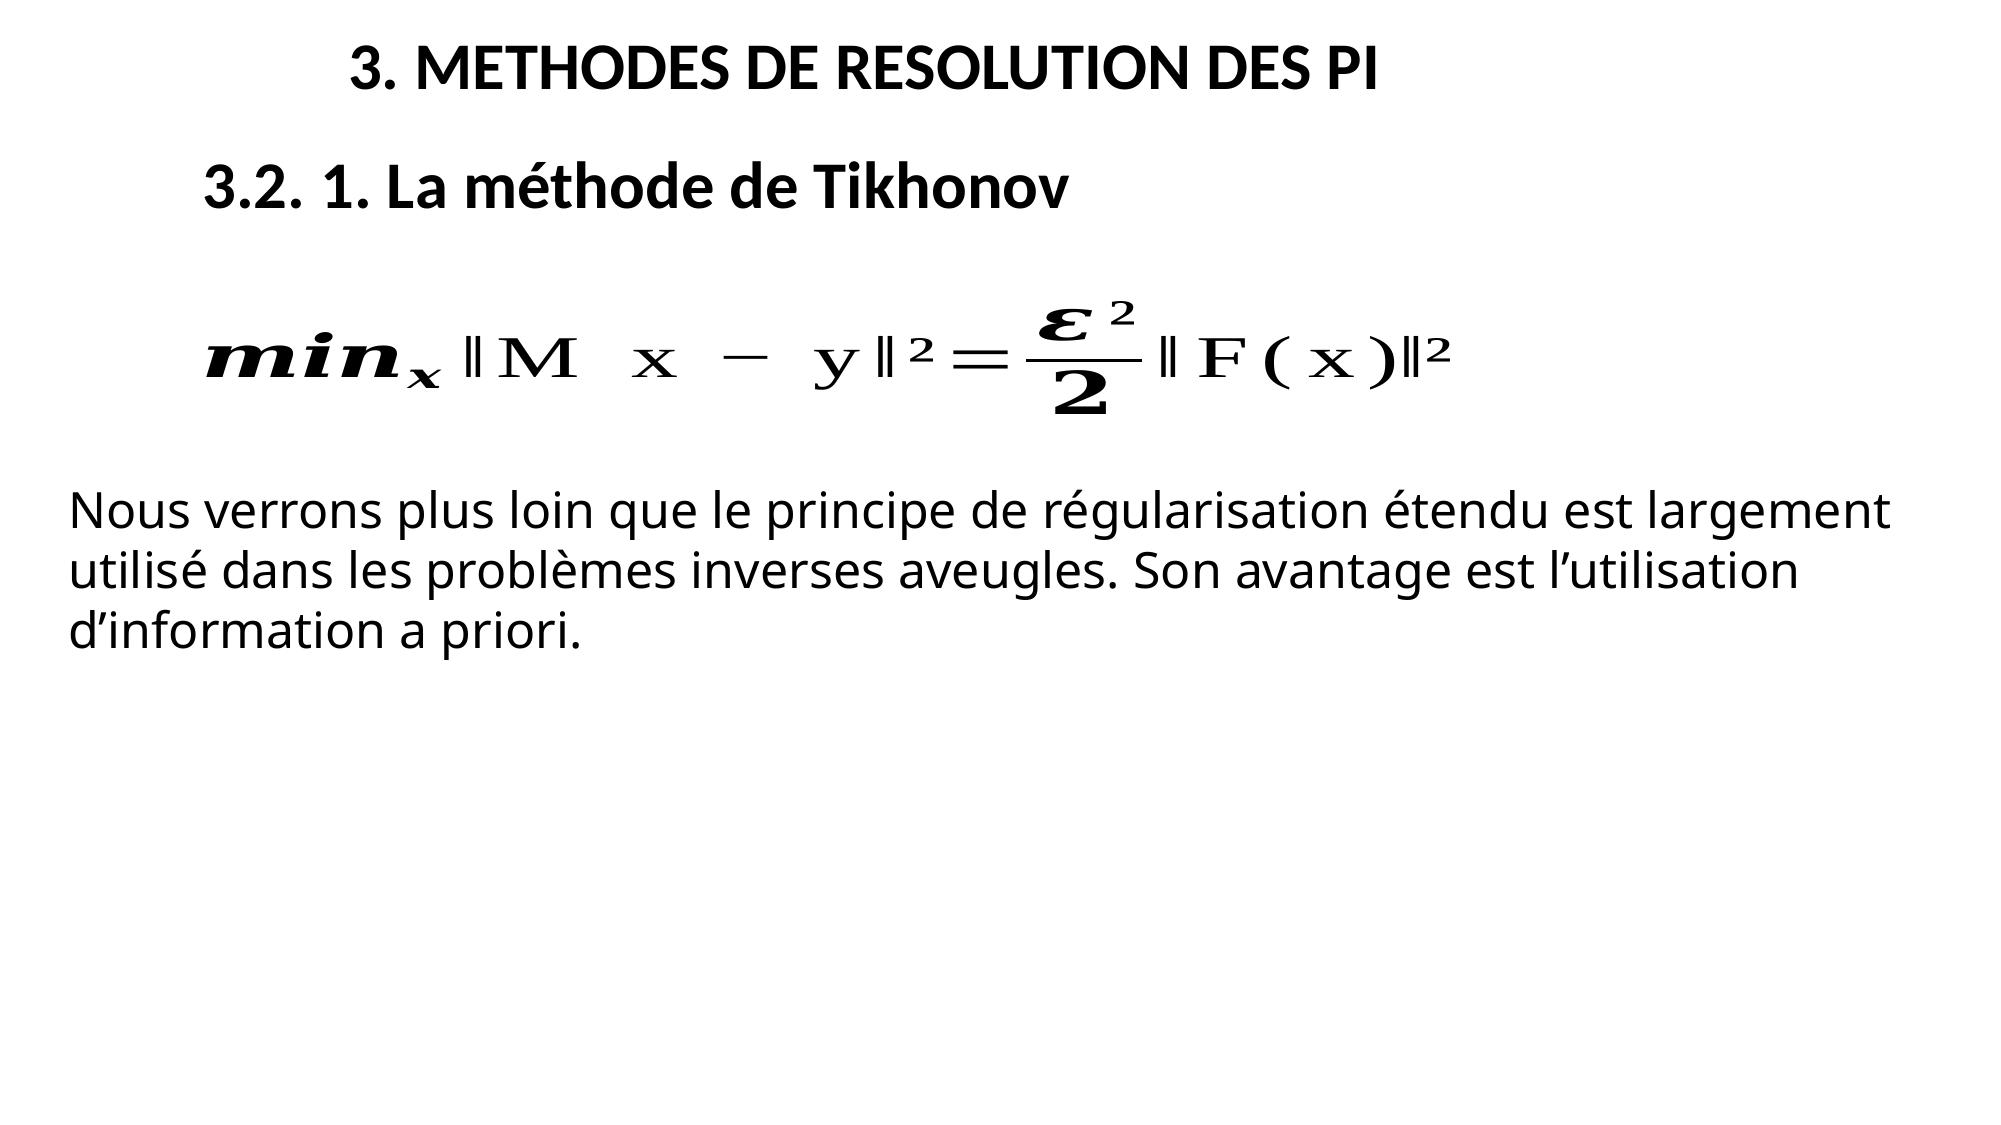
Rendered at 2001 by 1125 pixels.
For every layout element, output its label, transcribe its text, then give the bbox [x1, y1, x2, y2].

text_box 3. METHODES DE RESOLUTION DES PI [333, 15, 1689, 191]
text_box 3.2. 1. La méthode de Tikhonov [187, 134, 1086, 230]
text_box Nous verrons plus loin que le principe de régularisation étendu est largement utilisé dans les problèmes inverses aveugles. Son avantage est l’utilisation d’information a priori. [53, 230, 1928, 666]
